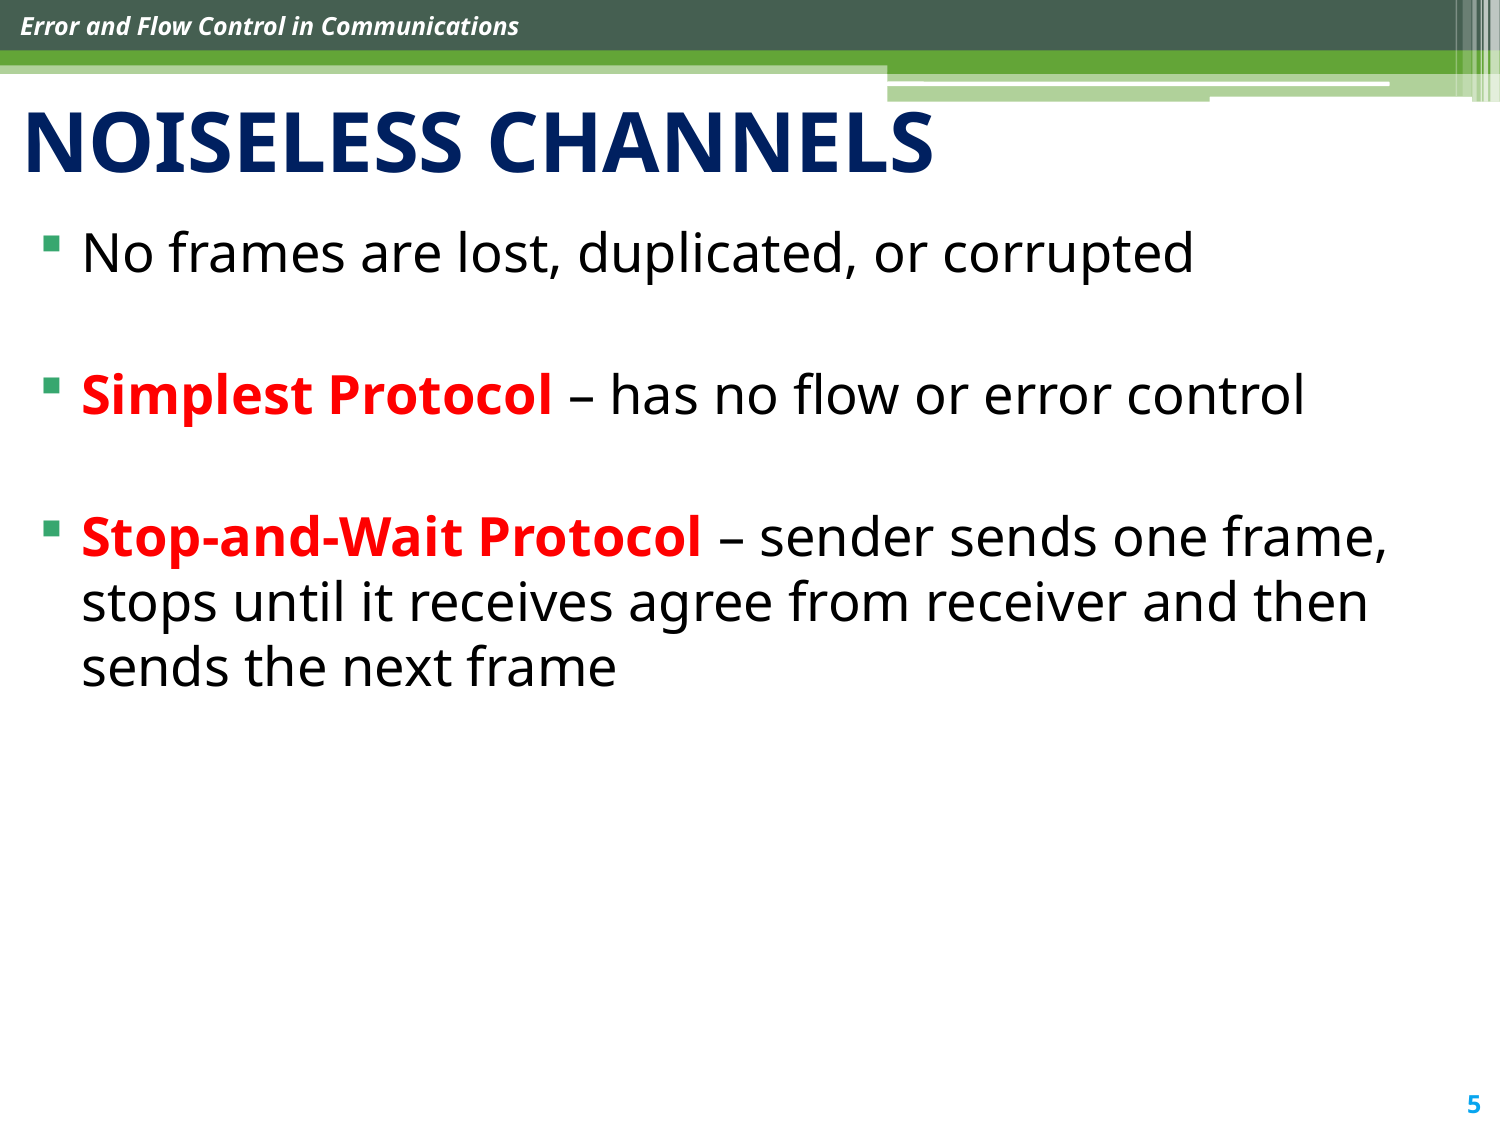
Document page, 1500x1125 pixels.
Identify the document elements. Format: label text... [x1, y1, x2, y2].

title NOISELESS CHANNELS [6, 77, 1485, 201]
list No frames are lost, duplicated, or corrupted Simplest Protocol – has no flow or error control Stop-and-Wait Protocol – sender sends one frame, stops until it receives agree from receiver and then sends the next frame [6, 210, 1485, 1103]
